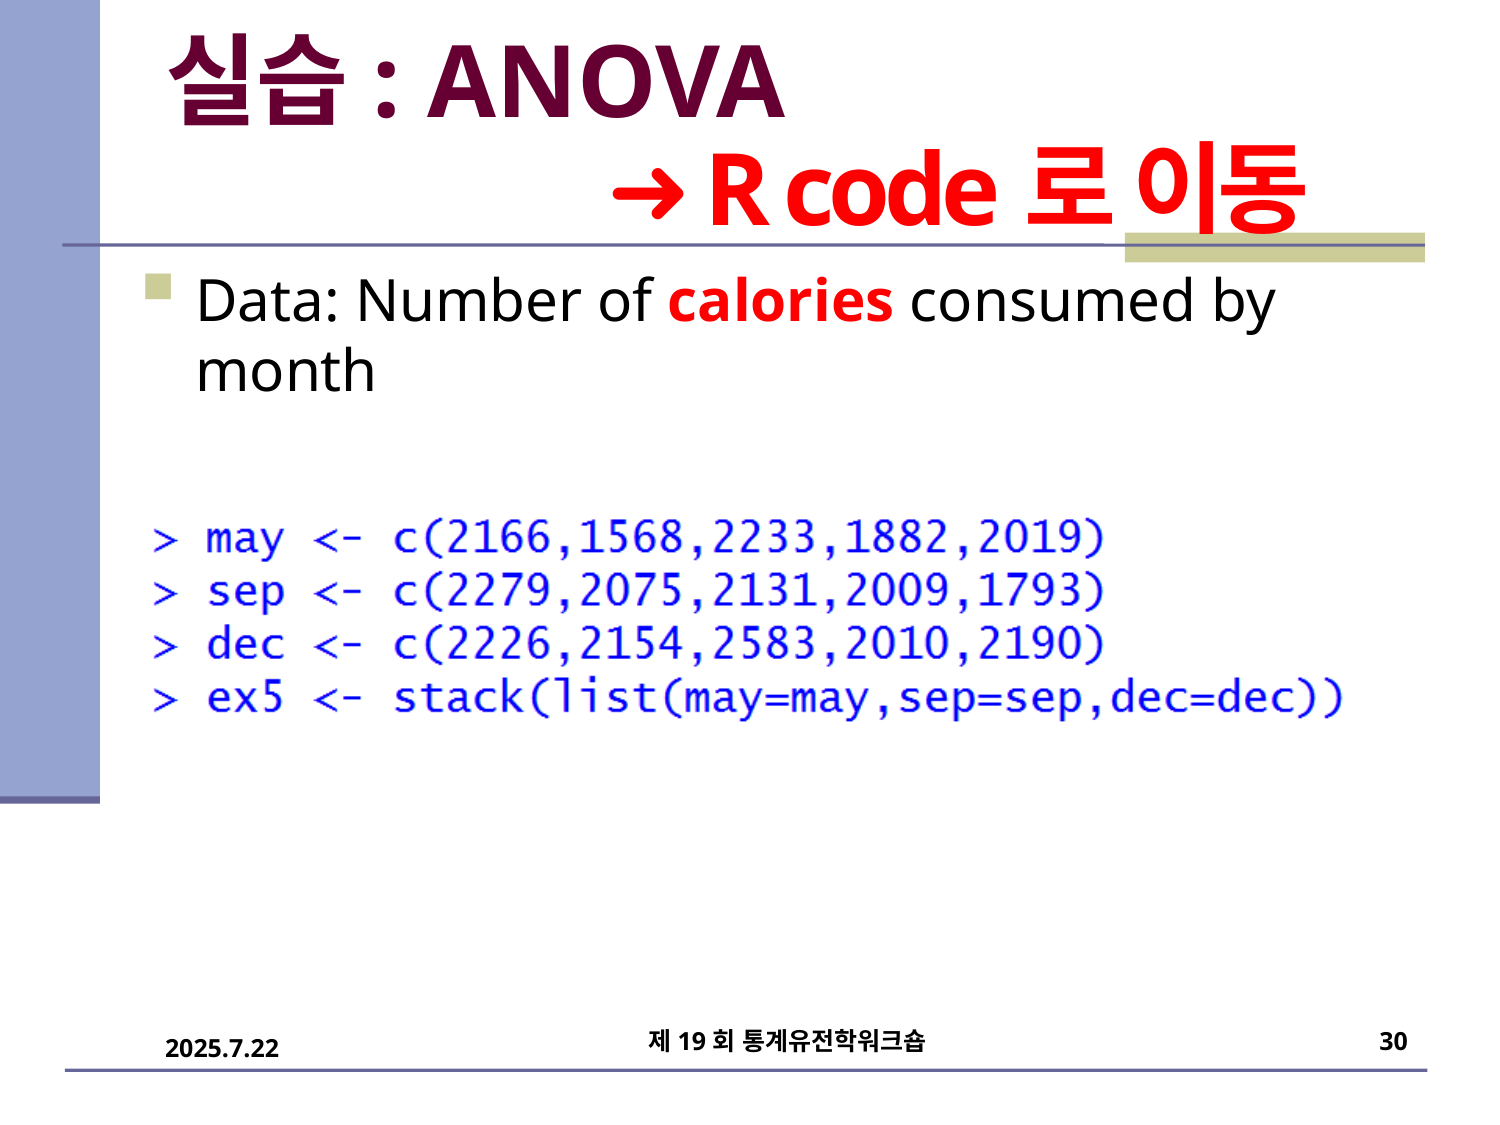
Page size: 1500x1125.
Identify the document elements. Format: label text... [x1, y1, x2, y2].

list Data: Number of calories consumed by month [123, 255, 1399, 1035]
footer 제19회 통계유전학워크숍 [543, 1035, 1032, 1093]
title 실습: ANOVA ➜ R code로 이동 [150, 45, 1425, 234]
slide_number 30 [1110, 1017, 1423, 1047]
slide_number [149, 1035, 476, 1101]
picture [145, 514, 1355, 732]
